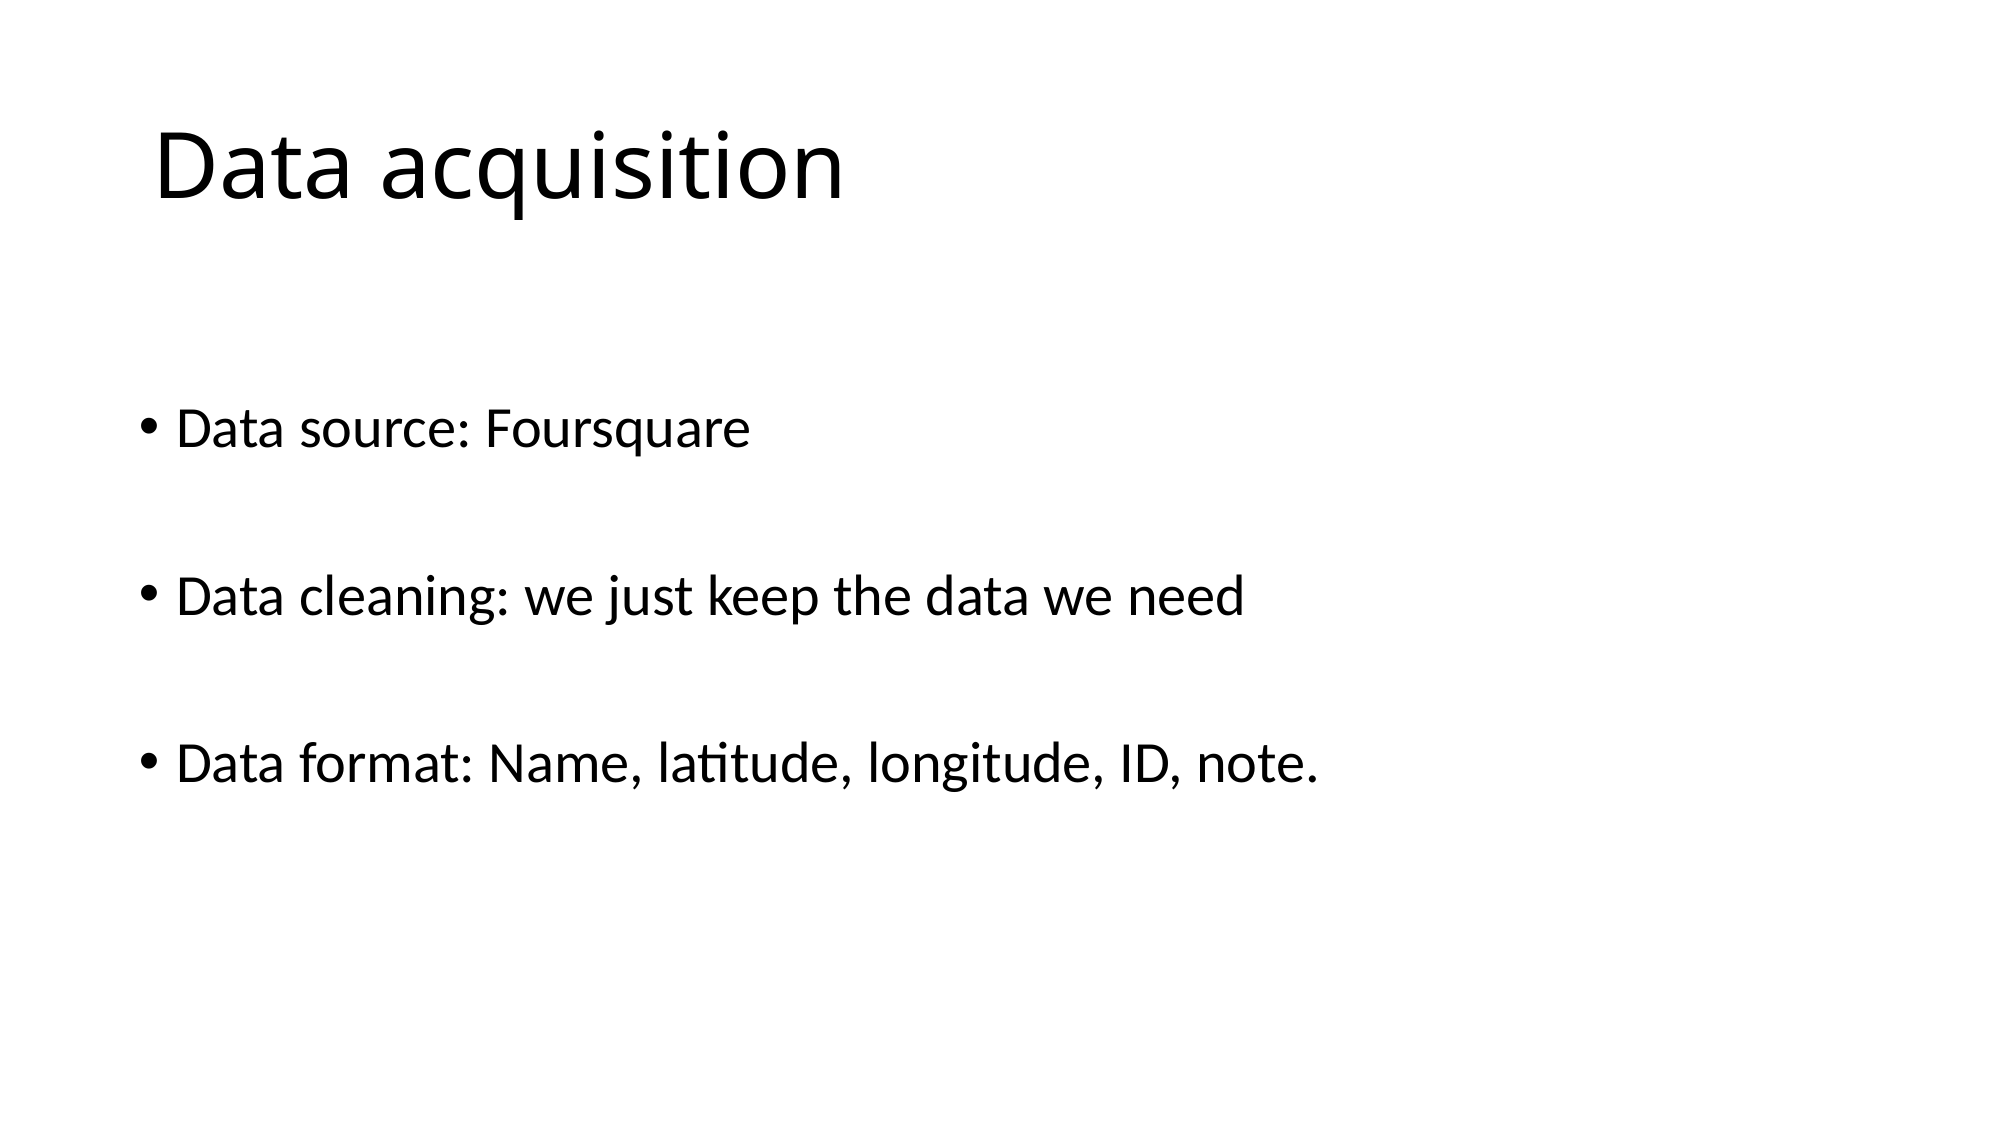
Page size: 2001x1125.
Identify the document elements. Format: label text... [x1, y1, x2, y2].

title Data acquisition [137, 59, 1863, 278]
list Data source: Foursquare Data cleaning: we just keep the data we need Data format: Name, latitude, longitude, ID, note. [123, 389, 1849, 1104]
